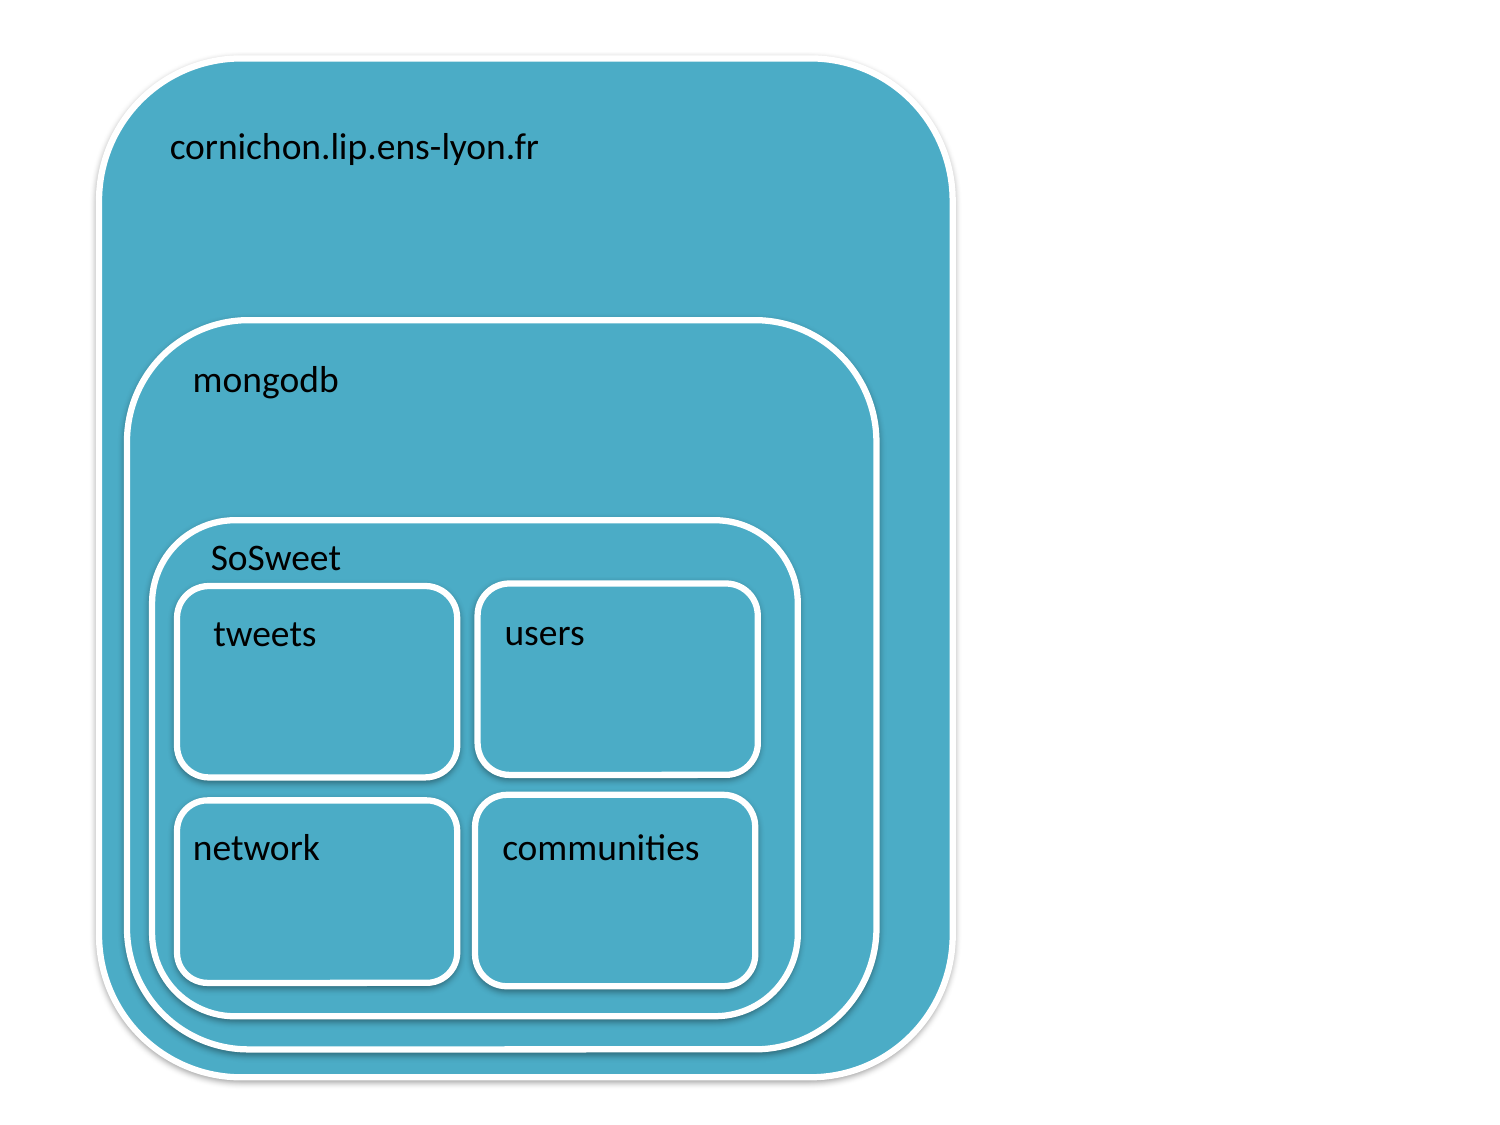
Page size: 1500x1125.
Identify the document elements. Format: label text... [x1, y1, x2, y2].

text_box network [178, 815, 335, 876]
text_box [173, 582, 461, 781]
text_box [474, 580, 761, 779]
text_box [148, 517, 801, 1020]
text_box [123, 317, 880, 1053]
text_box users [489, 600, 601, 661]
text_box [173, 797, 461, 987]
text_box [471, 791, 759, 990]
text_box SoSweet [196, 525, 357, 583]
text_box mongodb [177, 348, 354, 408]
text_box cornichon.lip.ens-lyon.fr [154, 114, 555, 174]
text_box communities [487, 815, 715, 876]
text_box [95, 55, 956, 1081]
text_box tweets [198, 602, 332, 662]
